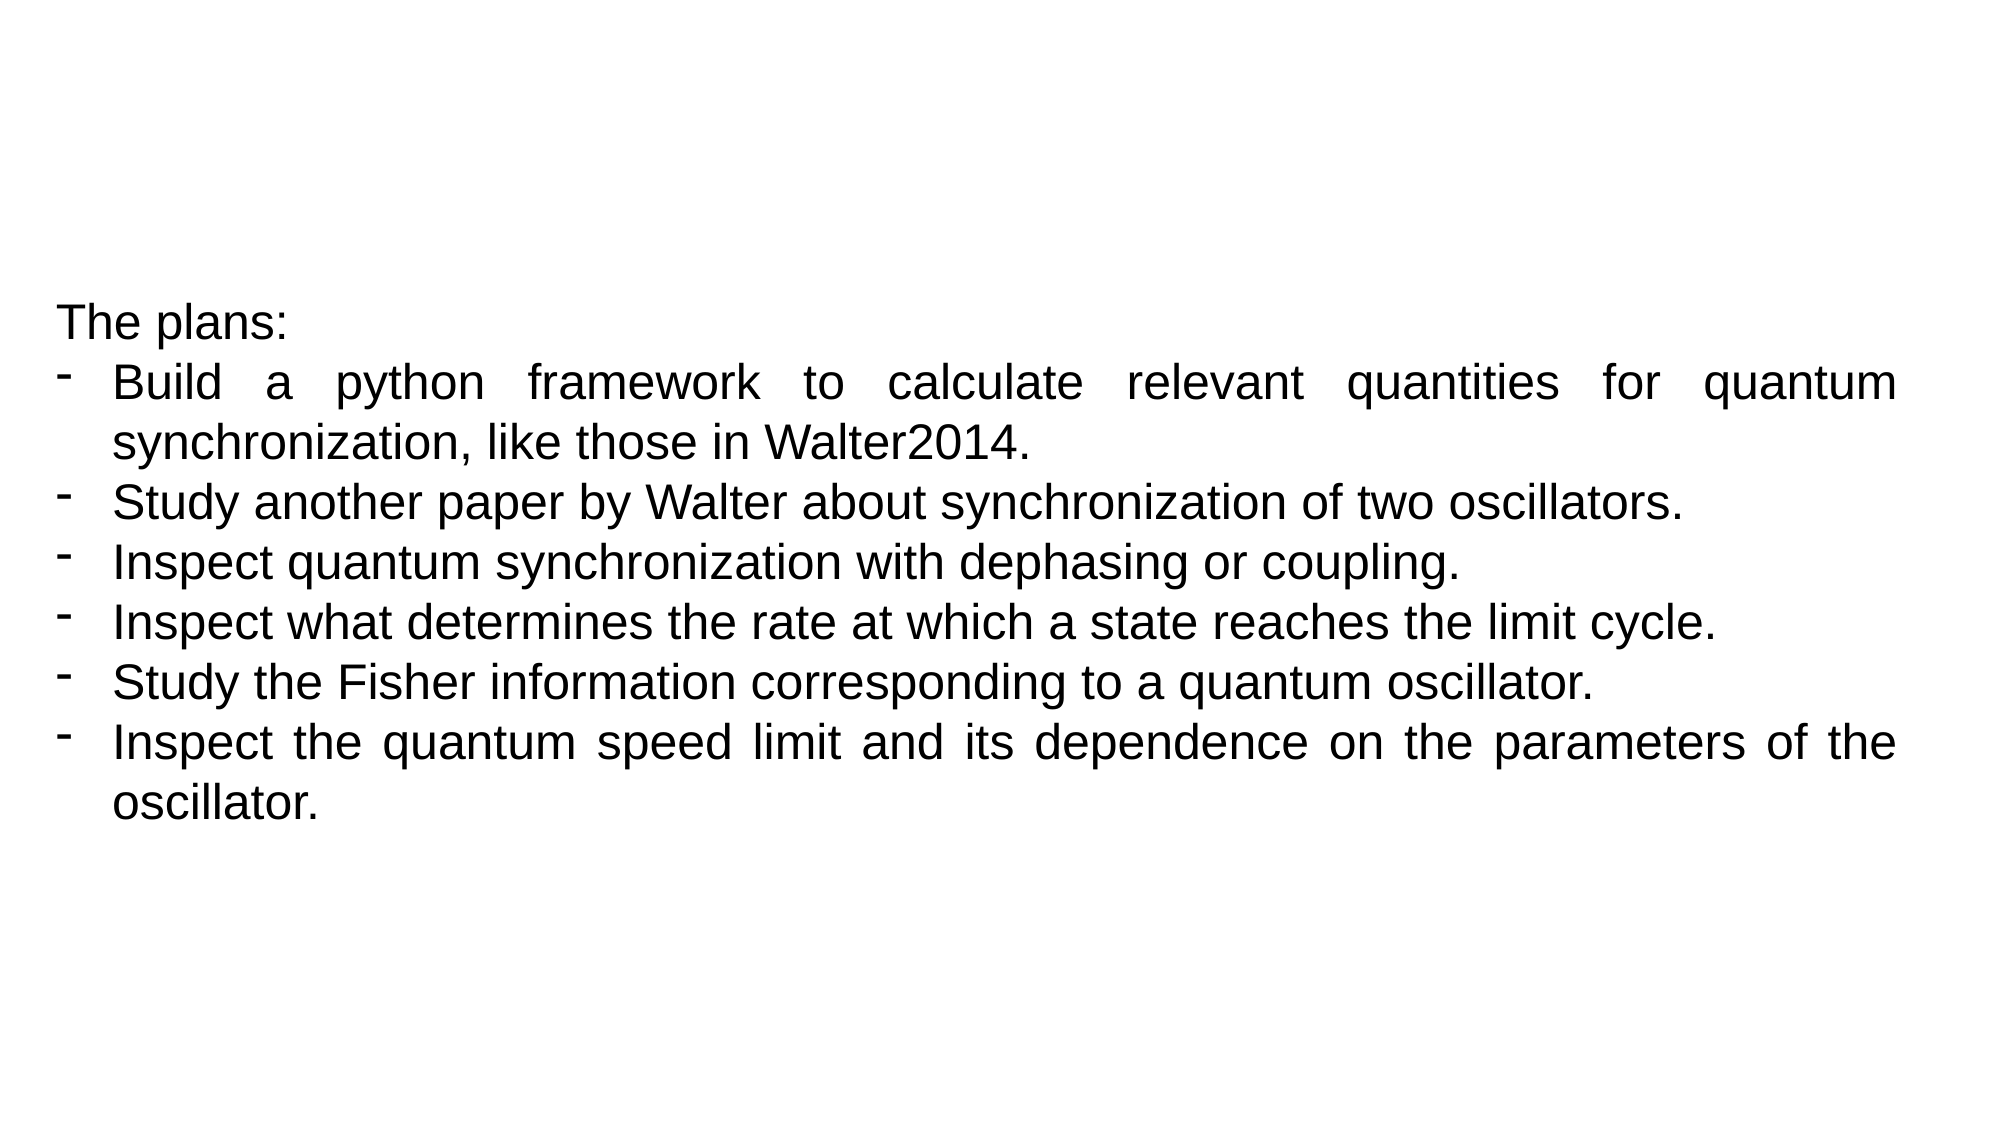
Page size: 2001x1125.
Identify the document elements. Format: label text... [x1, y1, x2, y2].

text_box The plans: Build a python framework to calculate relevant quantities for quantum synchronization, like those in Walter2014. Study another paper by Walter about synchronization of two oscillators. Inspect quantum synchronization with dephasing or coupling. Inspect what determines the rate at which a state reaches the limit cycle. Study the Fisher information corresponding to a quantum oscillator. Inspect the quantum speed limit and its dependence on the parameters of the oscillator. [40, 282, 1914, 837]
